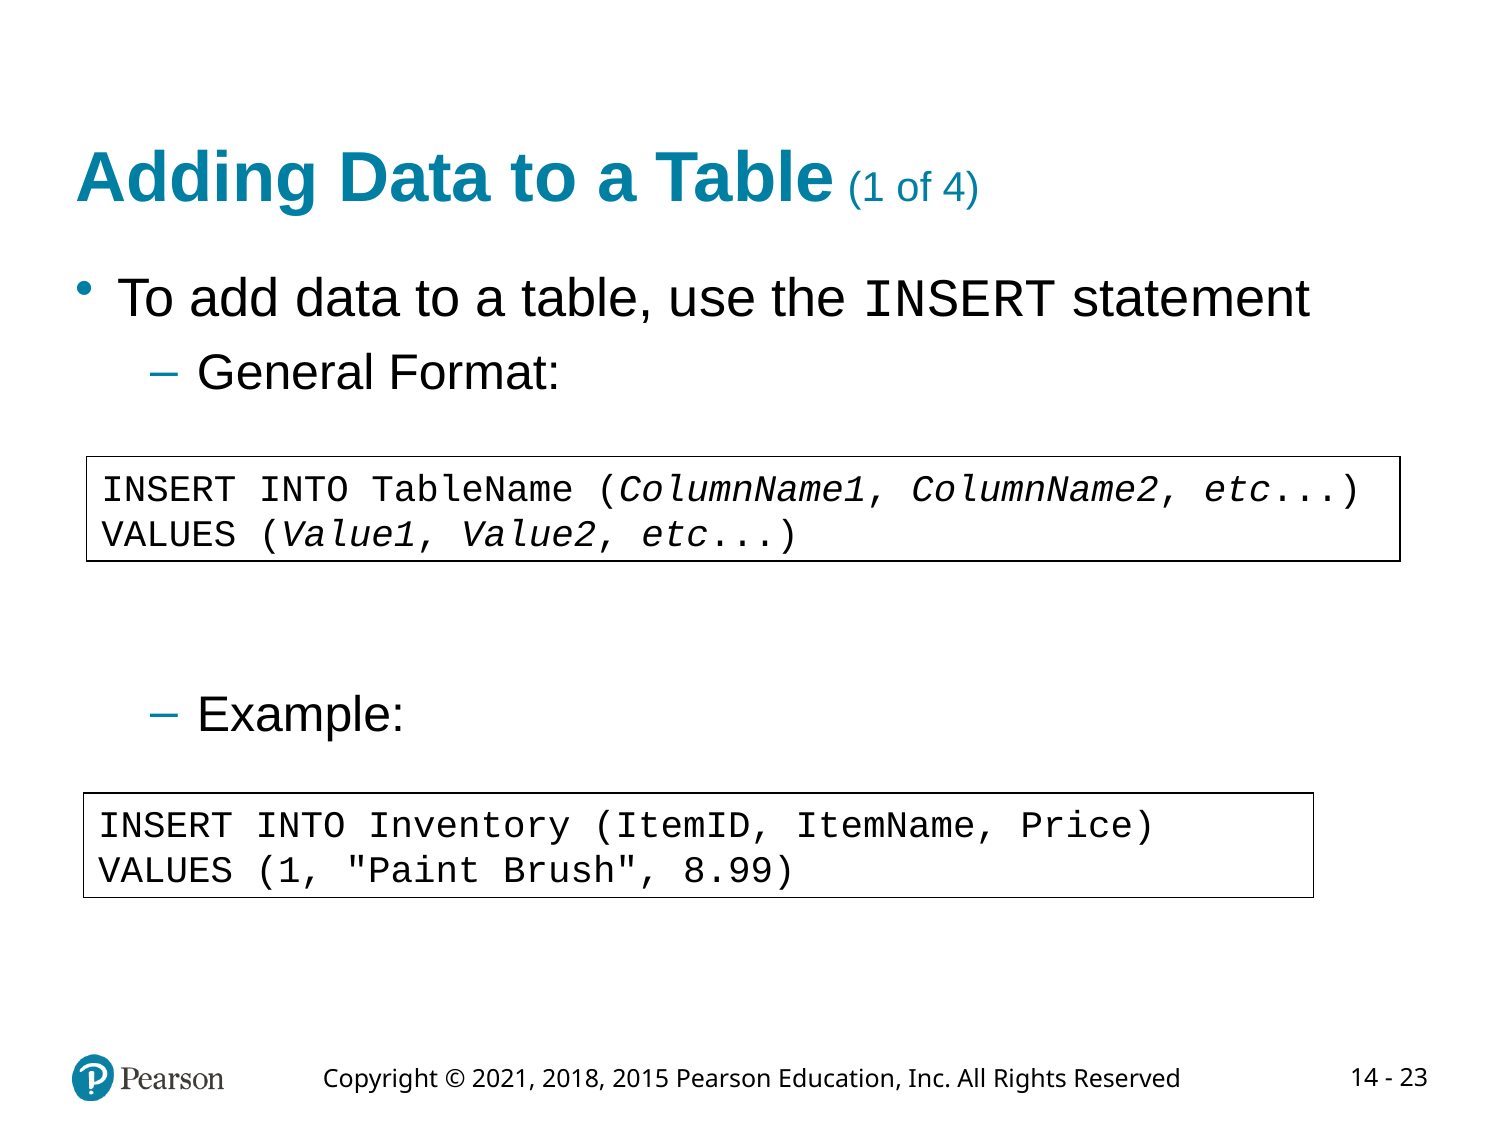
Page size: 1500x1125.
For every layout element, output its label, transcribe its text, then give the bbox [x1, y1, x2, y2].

picture [72, 1054, 89, 1072]
picture [72, 1087, 83, 1101]
text_box INSERT INTO Inventory (ItemID, ItemName, Price) VALUES (1, "Paint Brush", 8.99) [83, 792, 1314, 898]
text_box INSERT INTO TableName (ColumnName1, ColumnName2, etc...) VALUES (Value1, Value2, etc...) [86, 456, 1400, 562]
picture [81, 1064, 107, 1089]
picture [99, 1054, 224, 1101]
list To add data to a table, use the INSERT statement General Format: Example: [75, 262, 1425, 1005]
title Adding Data to a Table (1 of 4) [75, 35, 1425, 216]
